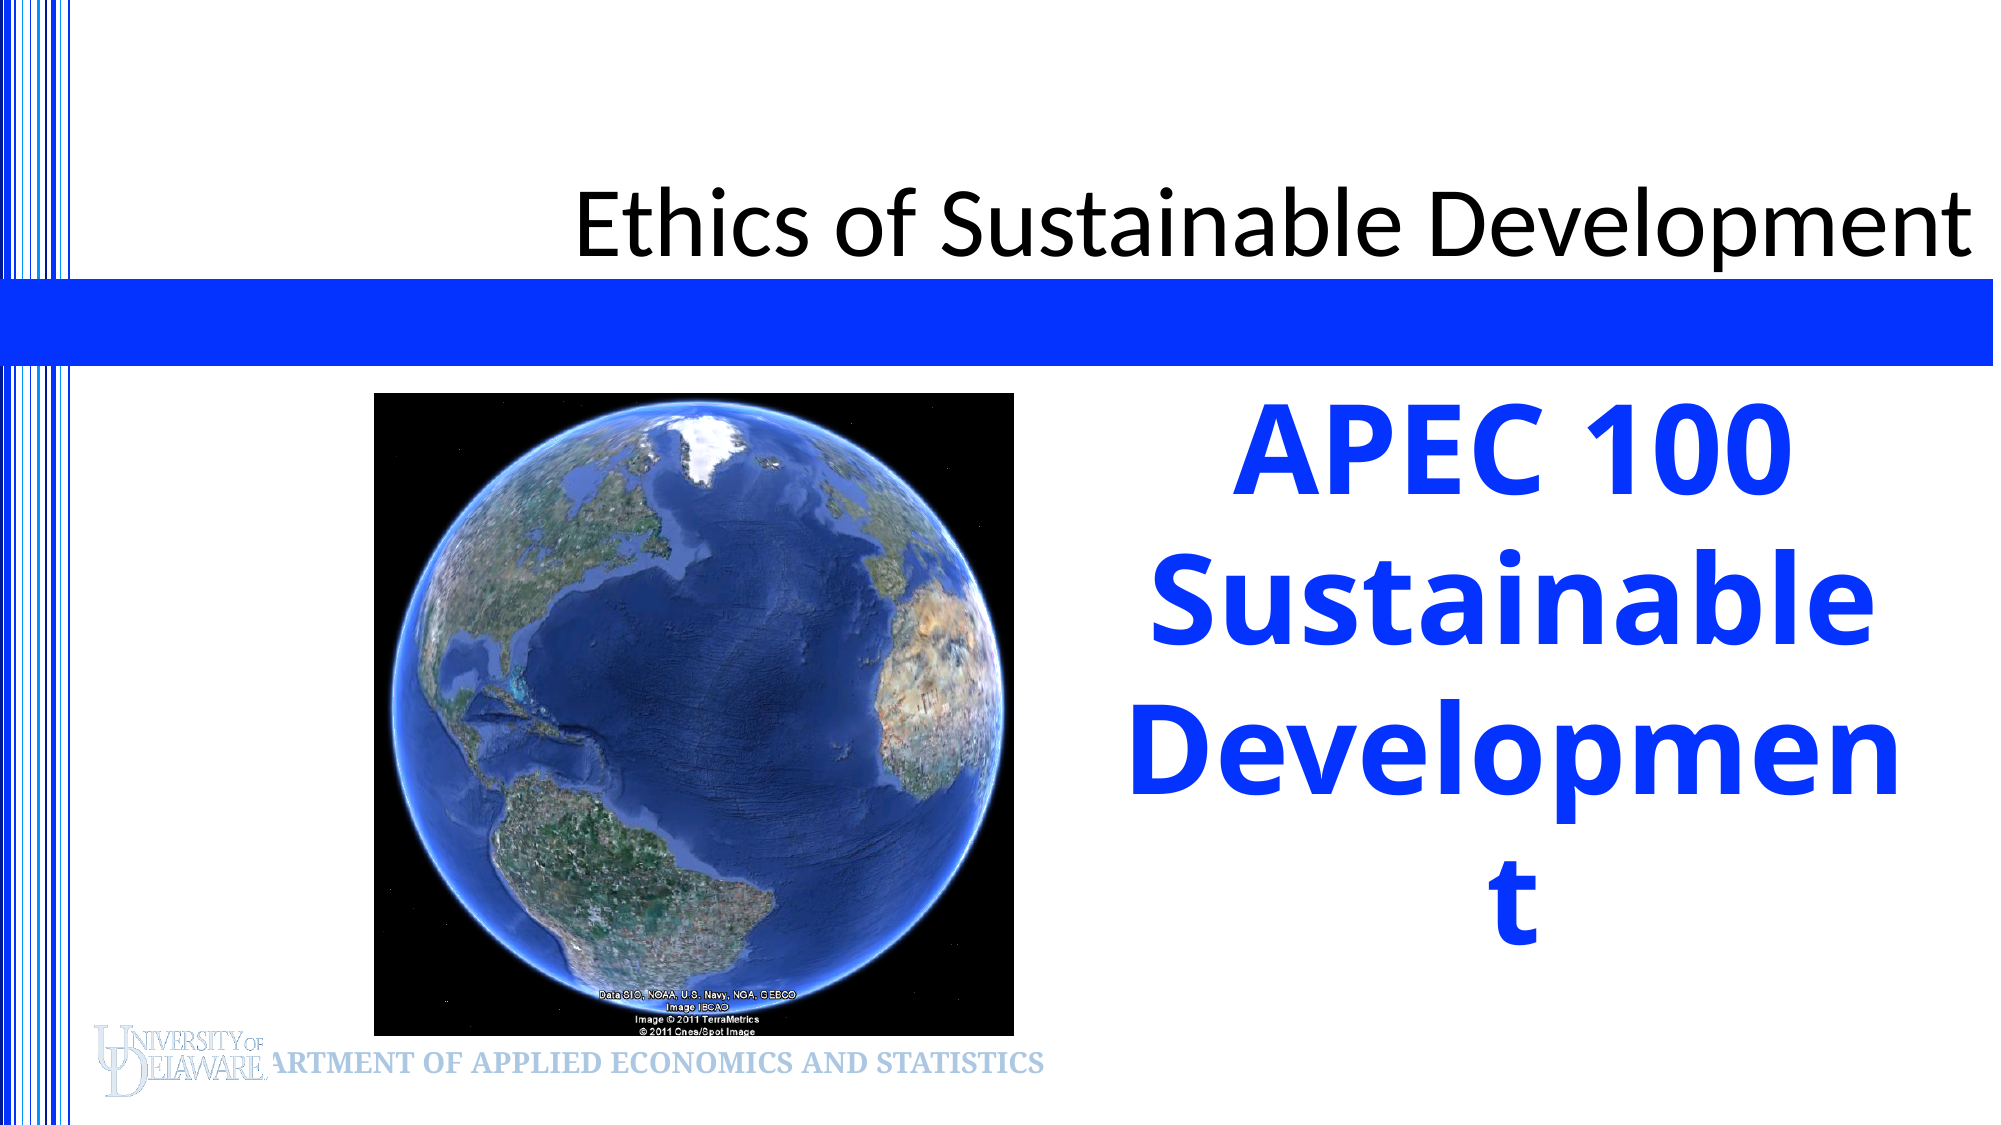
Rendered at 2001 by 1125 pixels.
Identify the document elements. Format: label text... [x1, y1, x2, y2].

title APEC 100 Sustainable Development [1105, 764, 1923, 978]
picture [374, 393, 1014, 1036]
subtitle Ethics of Sustainable Development [524, 148, 2000, 764]
